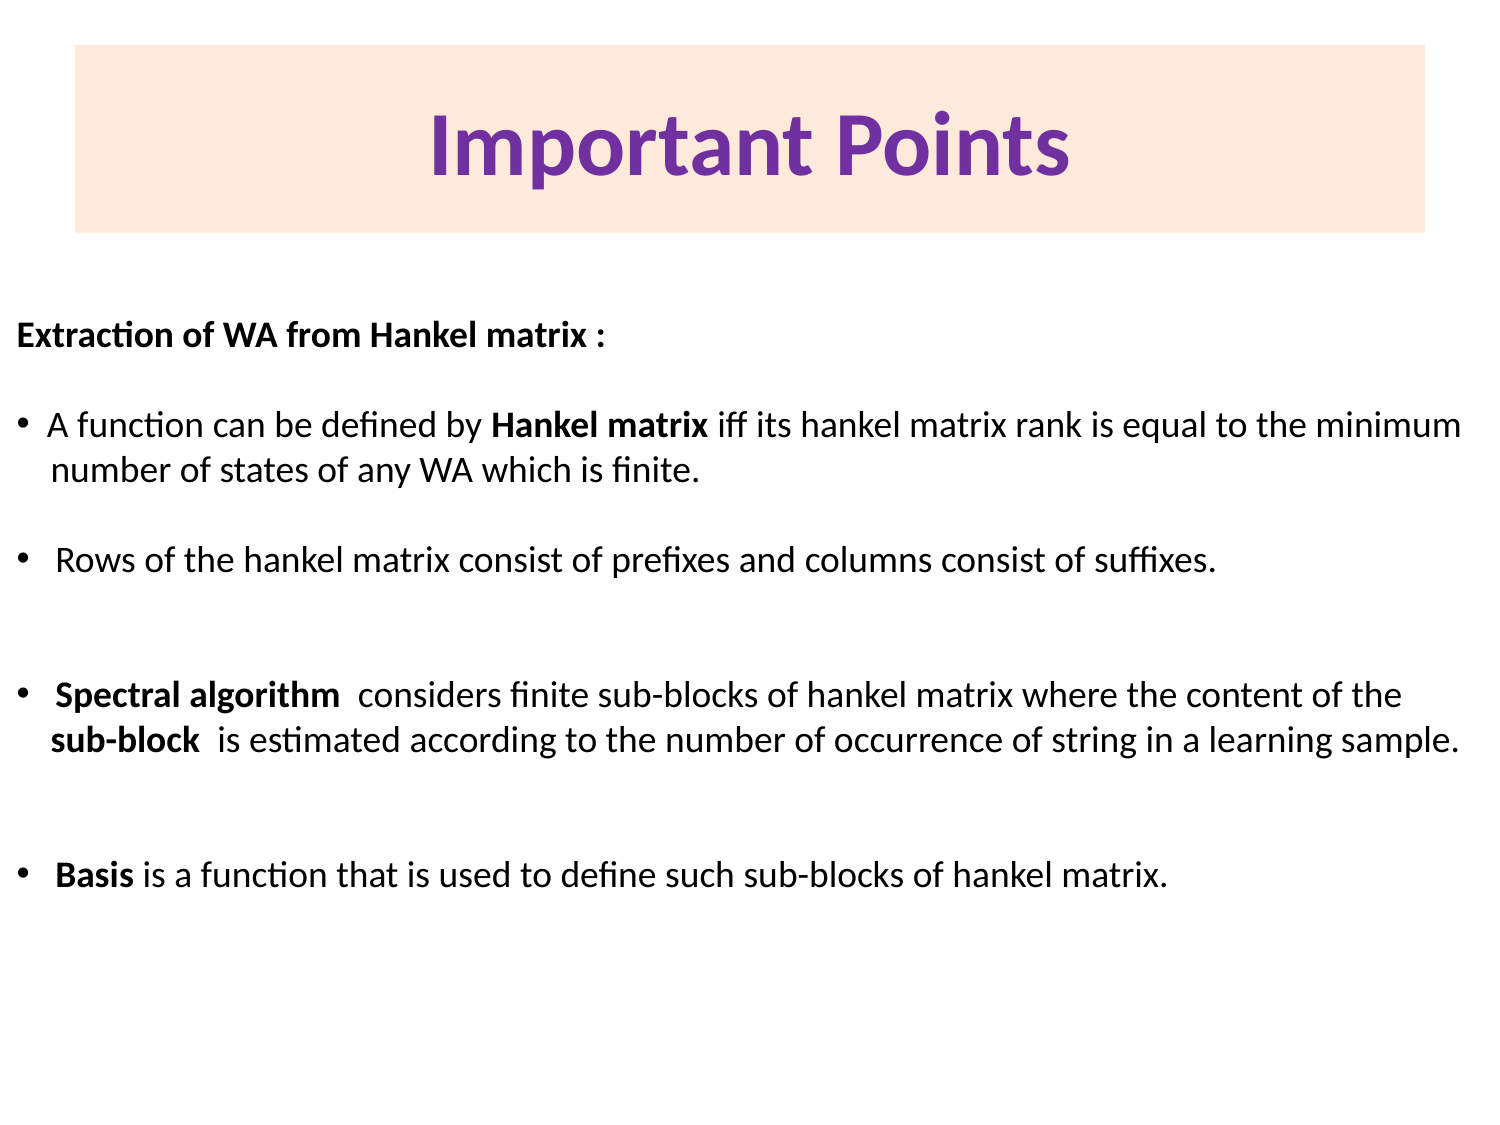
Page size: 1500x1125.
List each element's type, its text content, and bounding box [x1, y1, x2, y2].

text_box Extraction of WA from Hankel matrix : A function can be defined by Hankel matrix iff its hankel matrix rank is equal to the minimum number of states of any WA which is finite. Rows of the hankel matrix consist of prefixes and columns consist of suffixes. Spectral algorithm considers finite sub-blocks of hankel matrix where the content of the sub-block is estimated according to the number of occurrence of string in a learning sample. Basis is a function that is used to define such sub-blocks of hankel matrix. [1, 302, 1500, 903]
title Important Points [75, 45, 1425, 233]
